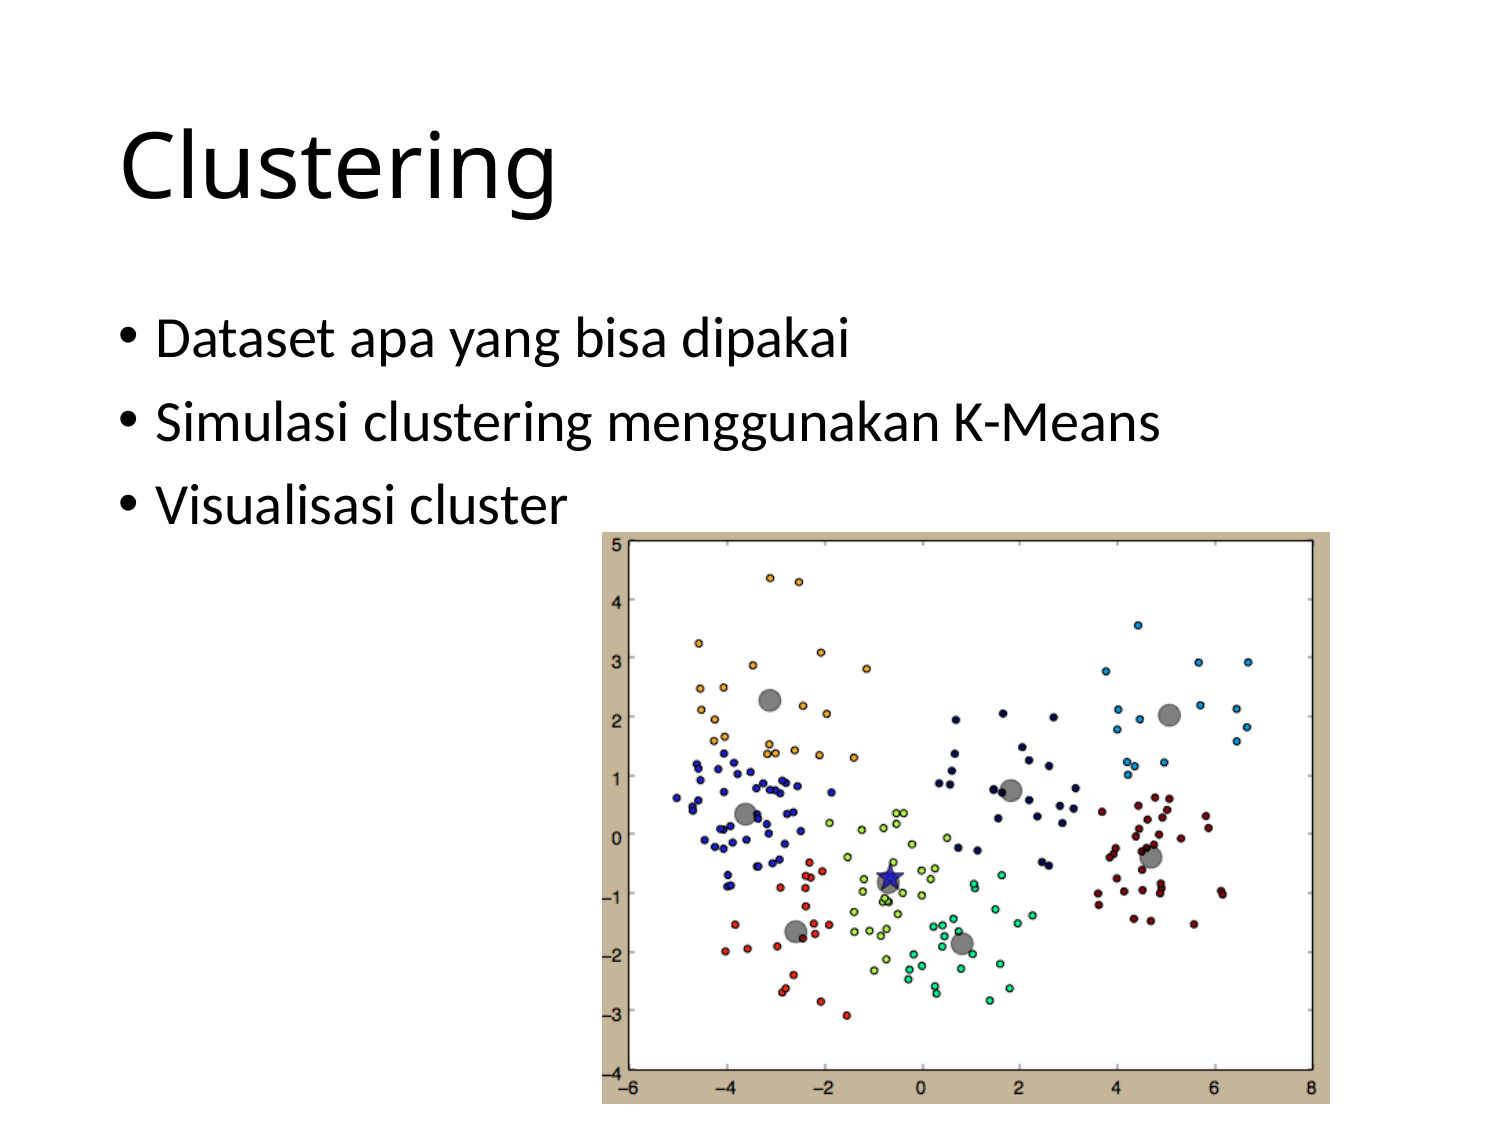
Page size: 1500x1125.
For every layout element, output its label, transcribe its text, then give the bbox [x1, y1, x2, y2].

list Dataset apa yang bisa dipakai Simulasi clustering menggunakan K-Means Visualisasi cluster [103, 299, 1397, 1014]
title Clustering [103, 59, 1397, 278]
picture [602, 532, 1330, 1104]
